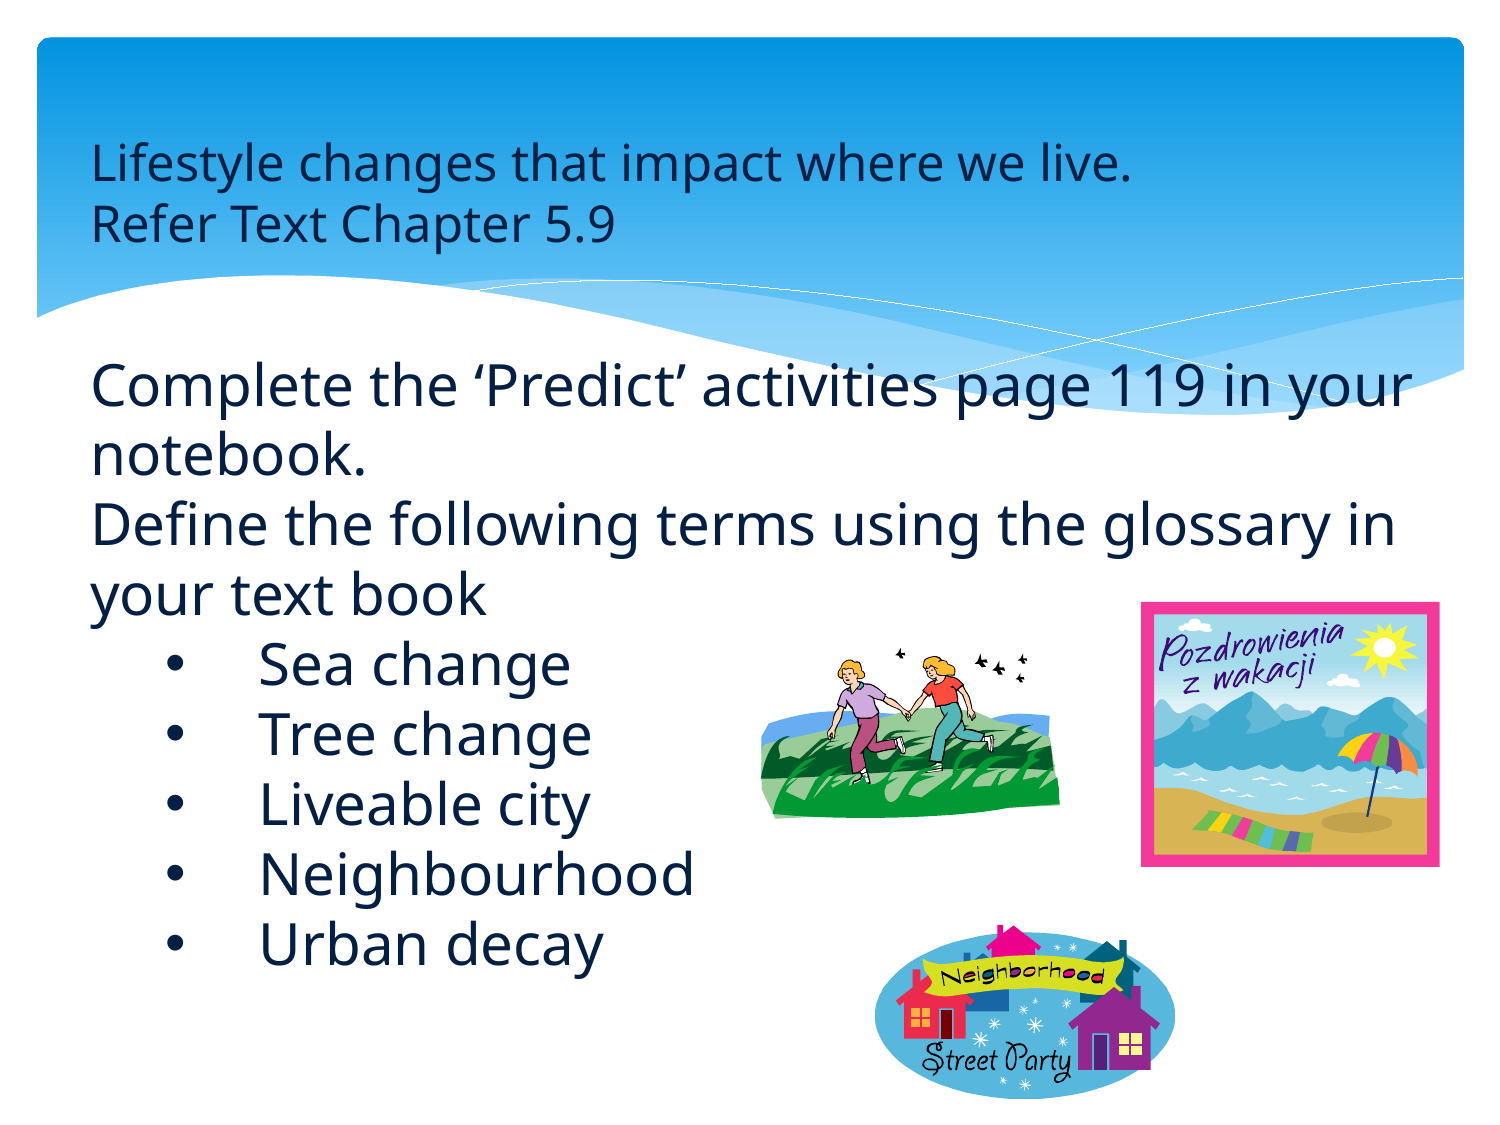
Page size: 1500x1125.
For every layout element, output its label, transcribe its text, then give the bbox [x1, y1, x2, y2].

picture [874, 924, 1176, 1100]
text_box Complete the ‘Predict’ activities page 119 in your notebook. Define the following terms using the glossary in your text book Sea change Tree change Liveable city Neighbourhood Urban decay [75, 262, 1450, 1063]
title Lifestyle changes that impact where we live. Refer Text Chapter 5.9 [75, 55, 1425, 261]
picture [1139, 600, 1441, 869]
picture [759, 647, 1061, 822]
